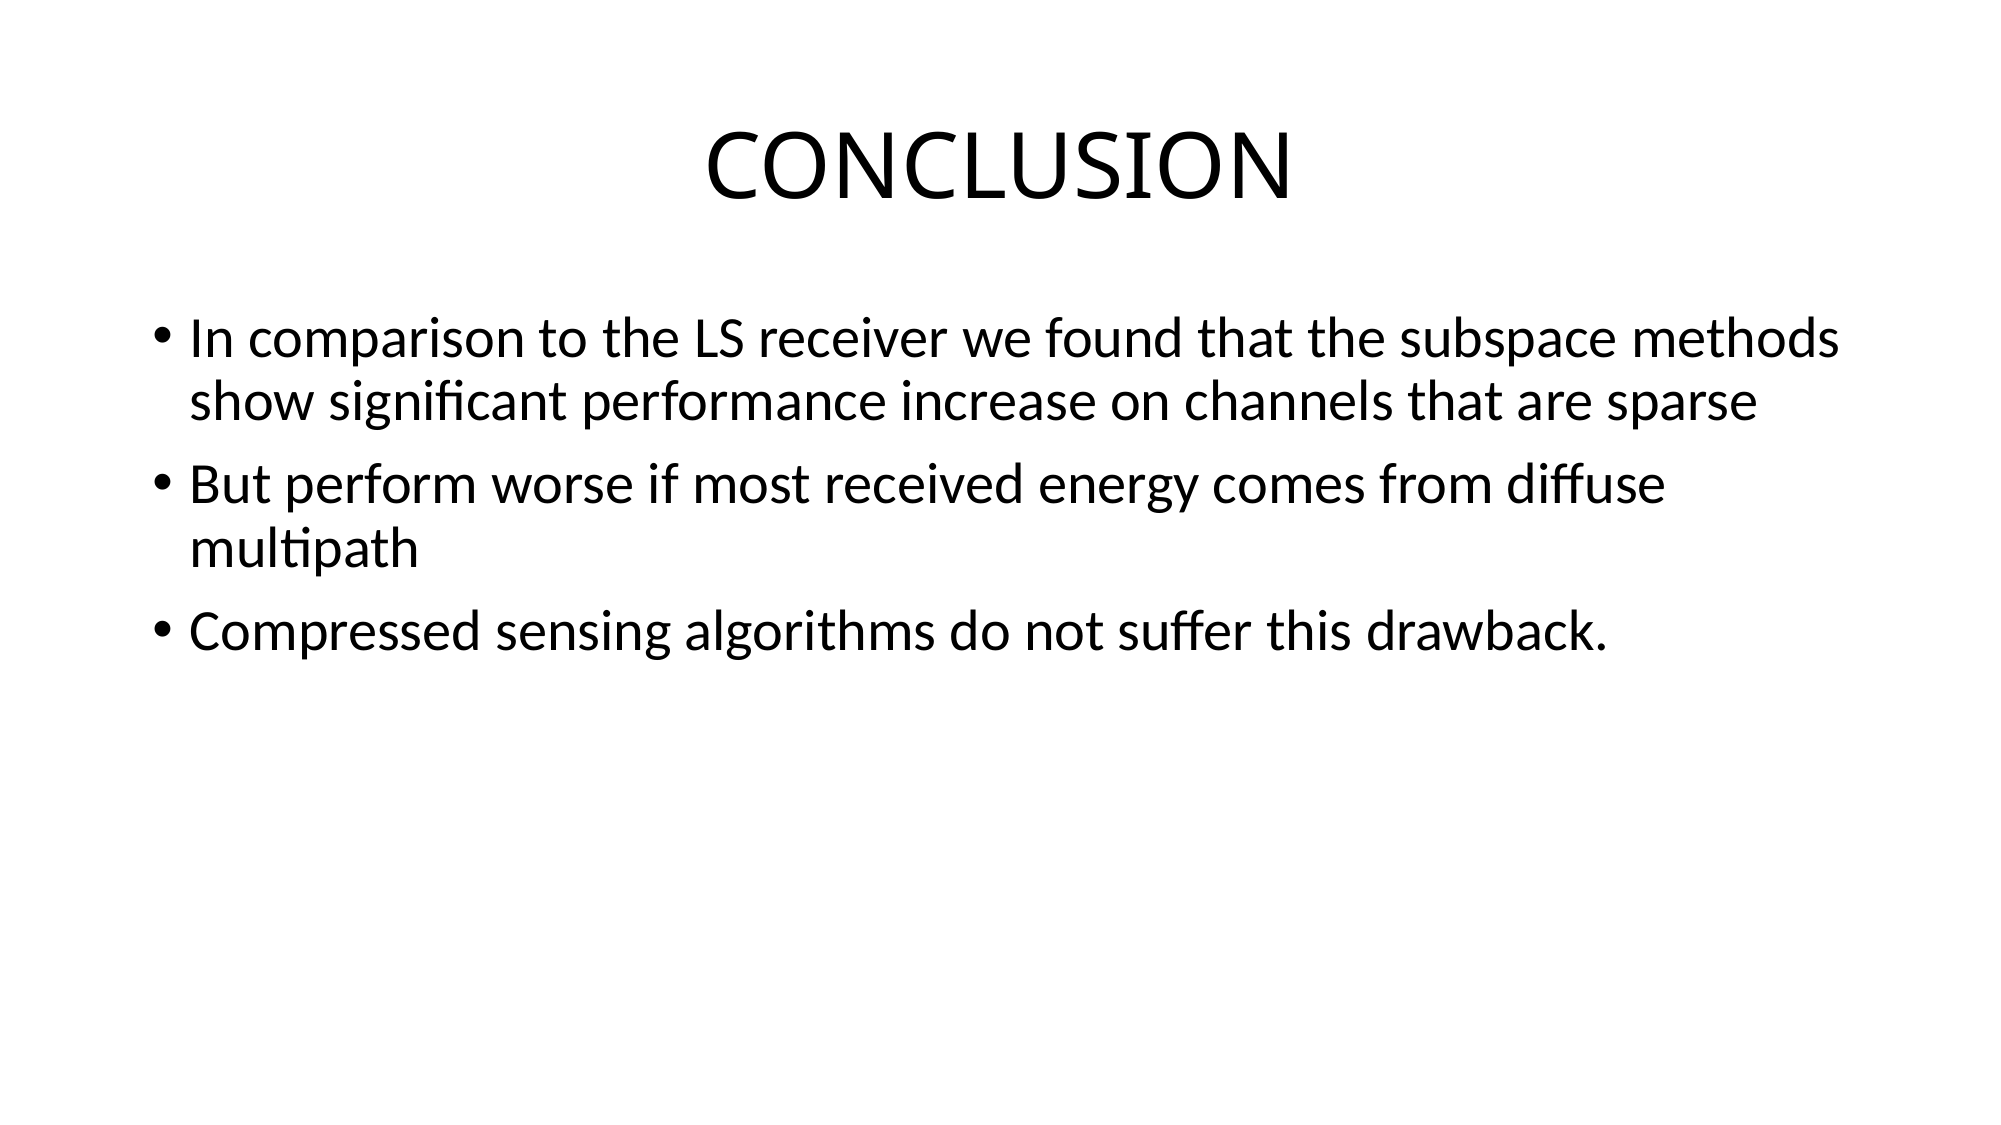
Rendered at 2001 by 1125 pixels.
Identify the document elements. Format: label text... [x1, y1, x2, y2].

list In comparison to the LS receiver we found that the subspace methods show significant performance increase on channels that are sparse But perform worse if most received energy comes from diffuse multipath Compressed sensing algorithms do not suffer this drawback. [137, 299, 1863, 1014]
title CONCLUSION [137, 59, 1863, 278]
